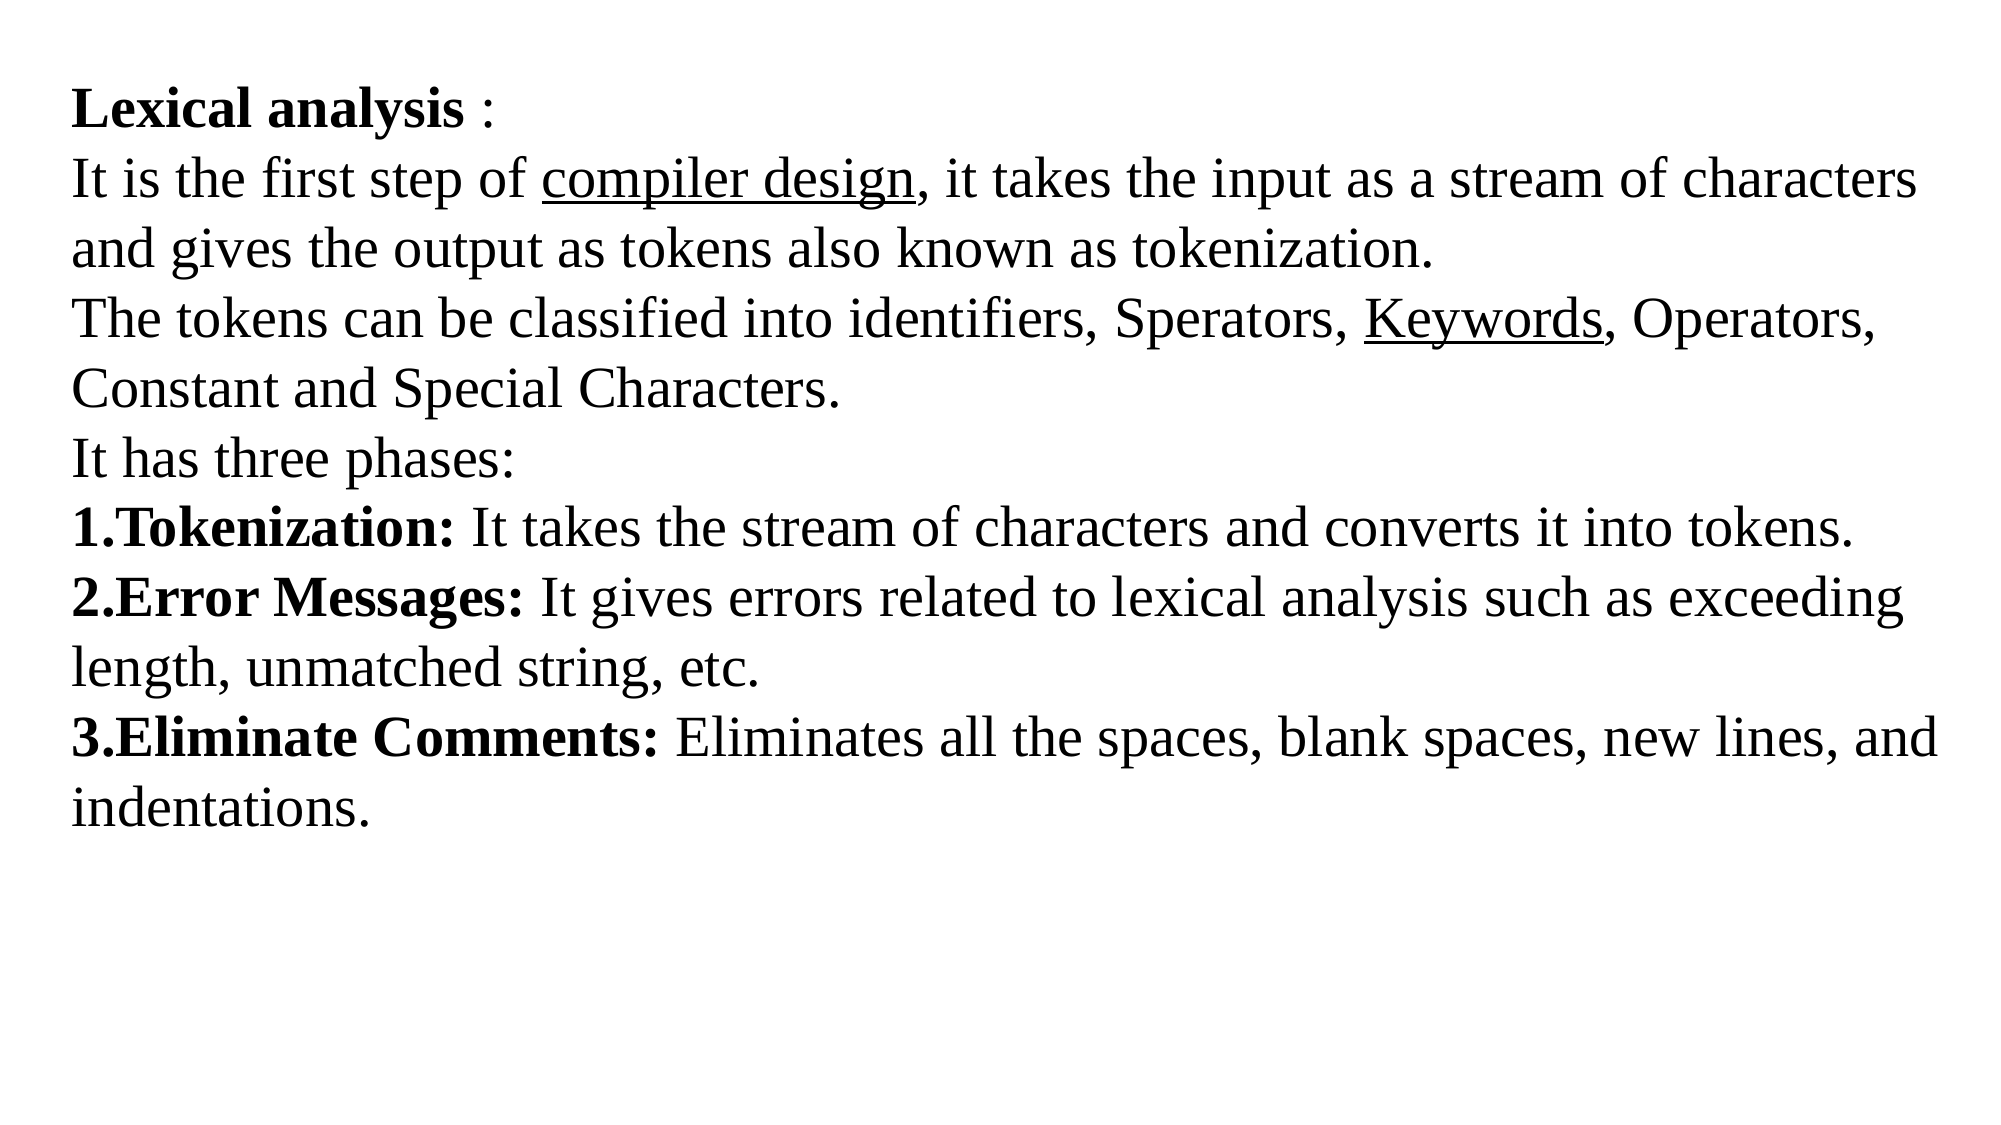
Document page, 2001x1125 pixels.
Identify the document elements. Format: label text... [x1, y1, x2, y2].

text_box Lexical analysis : It is the first step of compiler design, it takes the input as a stream of characters and gives the output as tokens also known as tokenization. The tokens can be classified into identifiers, Sperators, Keywords, Operators, Constant and Special Characters. It has three phases: Tokenization: It takes the stream of characters and converts it into tokens. Error Messages: It gives errors related to lexical analysis such as exceeding length, unmatched string, etc. Eliminate Comments: Eliminates all the spaces, blank spaces, new lines, and indentations. [57, 61, 1955, 1056]
